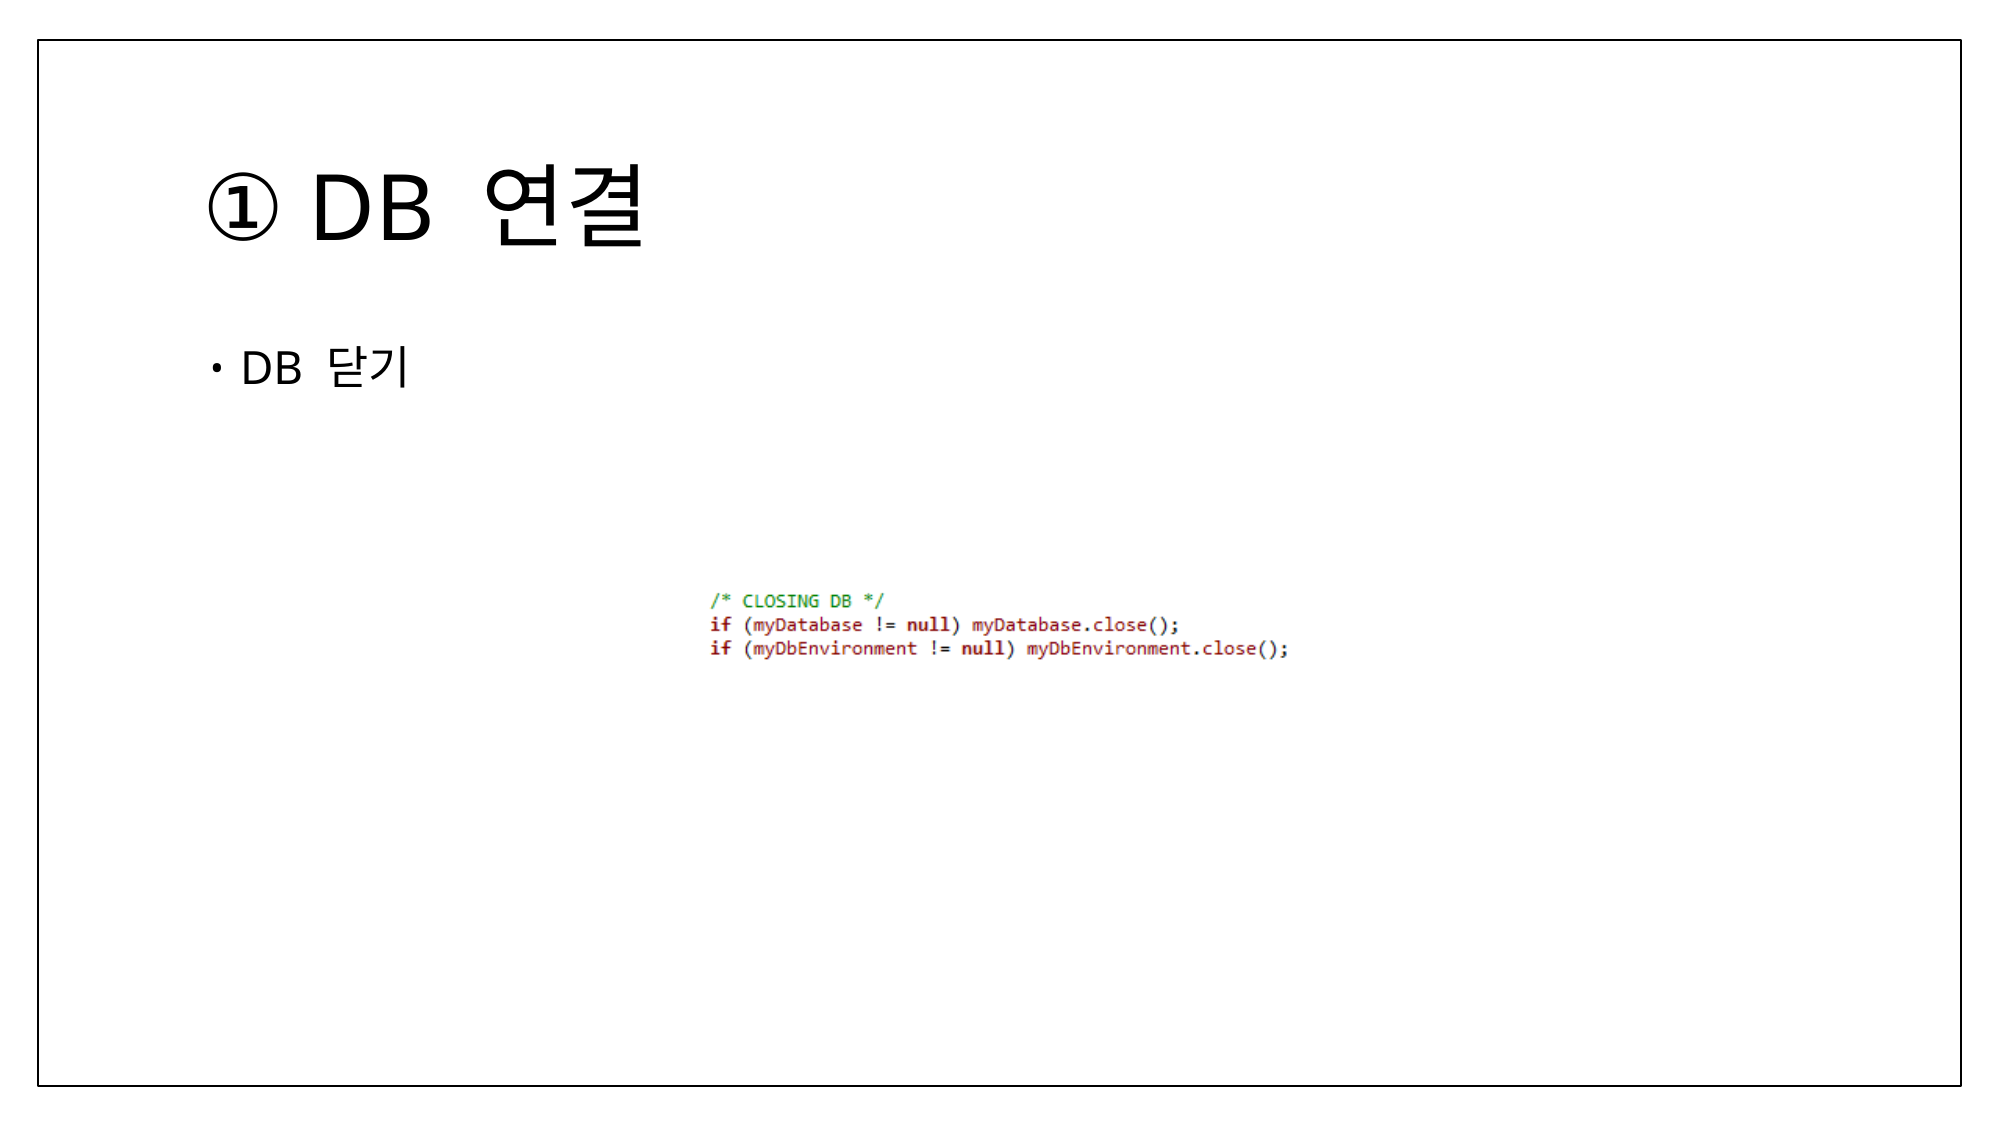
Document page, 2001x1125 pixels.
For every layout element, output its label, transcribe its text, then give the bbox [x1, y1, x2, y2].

picture [695, 584, 1305, 670]
list DB 닫기 [187, 337, 1808, 1000]
title ① DB 연결 [187, 99, 1808, 323]
